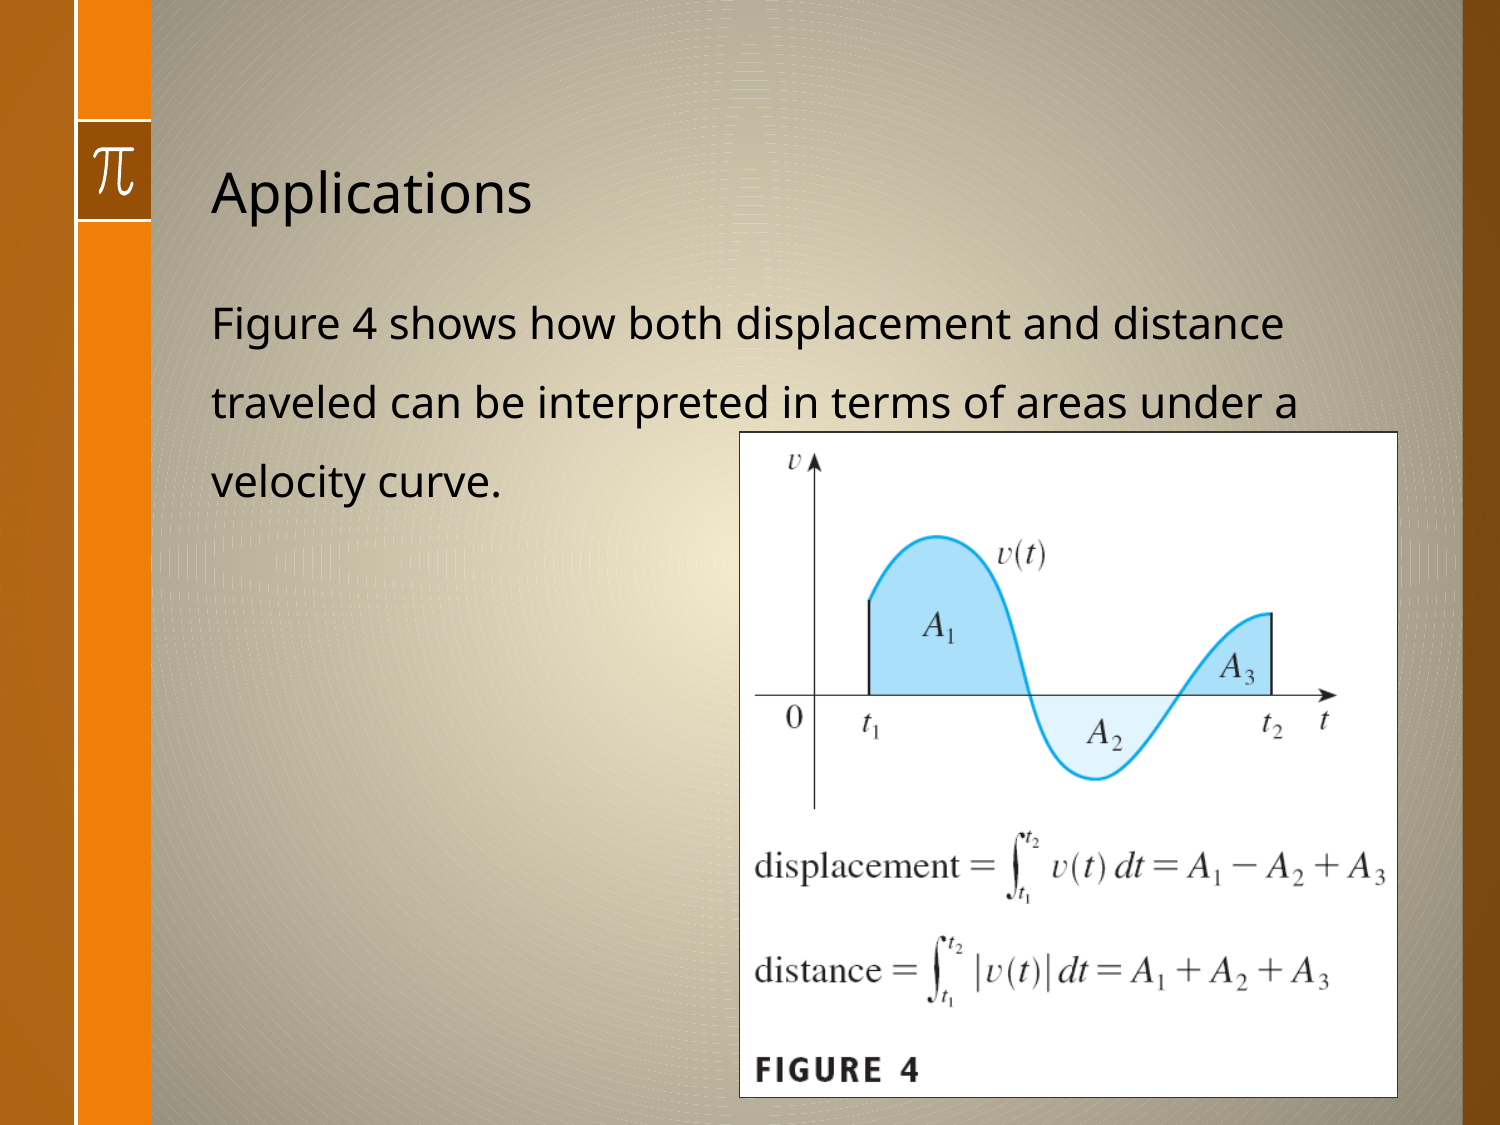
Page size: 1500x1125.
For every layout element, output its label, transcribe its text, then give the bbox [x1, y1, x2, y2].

title Applications [196, 29, 1400, 233]
list Figure 4 shows how both displacement and distance traveled can be interpreted in terms of areas under a velocity curve. [196, 262, 1400, 1013]
picture [740, 432, 1397, 1097]
